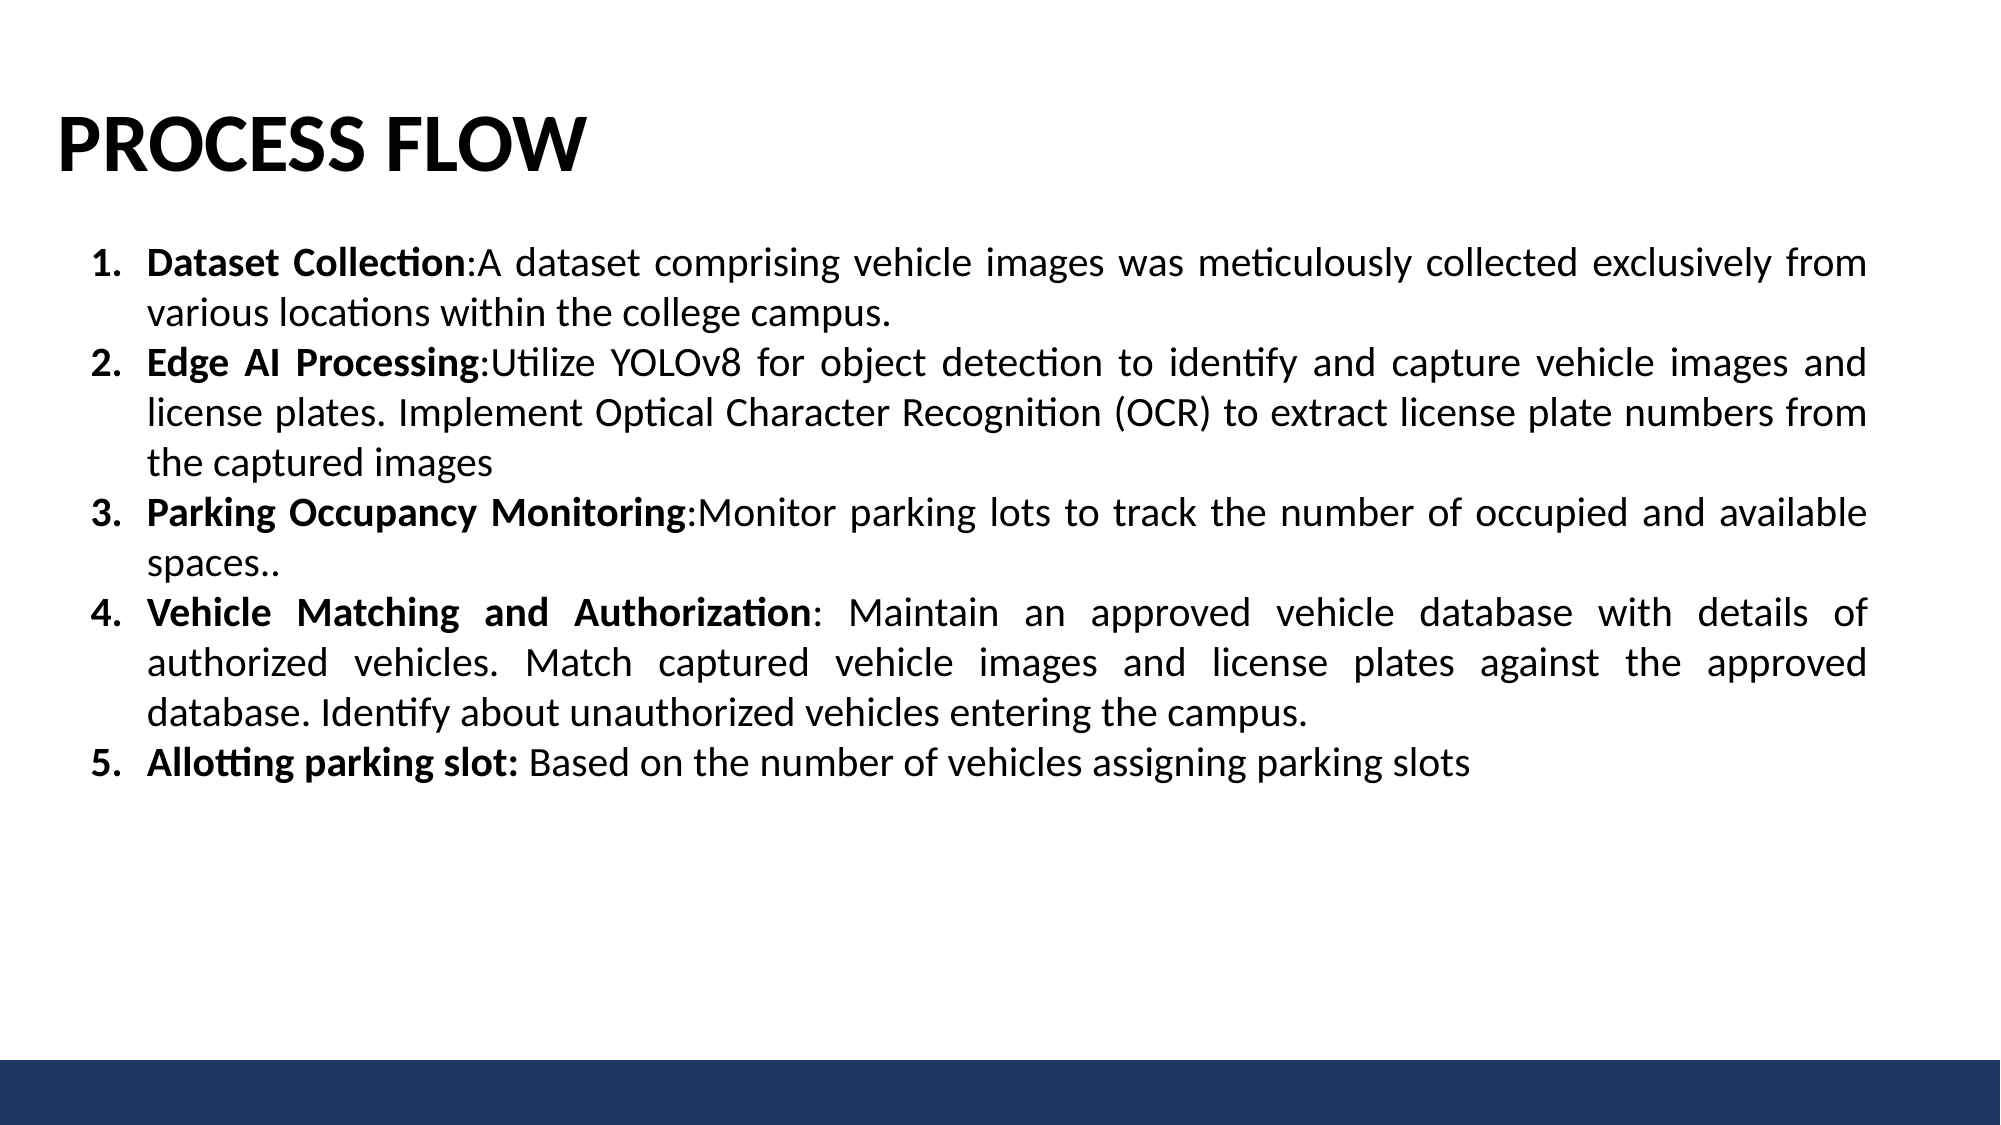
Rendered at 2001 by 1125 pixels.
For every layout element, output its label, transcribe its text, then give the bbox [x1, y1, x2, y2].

text_box [0, 1060, 2000, 1125]
text_box PROCESS FLOW [43, 80, 710, 196]
text_box Dataset Collection:A dataset comprising vehicle images was meticulously collected exclusively from various locations within the college campus. Edge AI Processing:Utilize YOLOv8 for object detection to identify and capture vehicle images and license plates. Implement Optical Character Recognition (OCR) to extract license plate numbers from the captured images Parking Occupancy Monitoring:Monitor parking lots to track the number of occupied and available spaces.. Vehicle Matching and Authorization: Maintain an approved vehicle database with details of authorized vehicles. Match captured vehicle images and license plates against the approved database. Identify about unauthorized vehicles entering the campus. Allotting parking slot: Based on the number of vehicles assigning parking slots [75, 227, 1884, 793]
